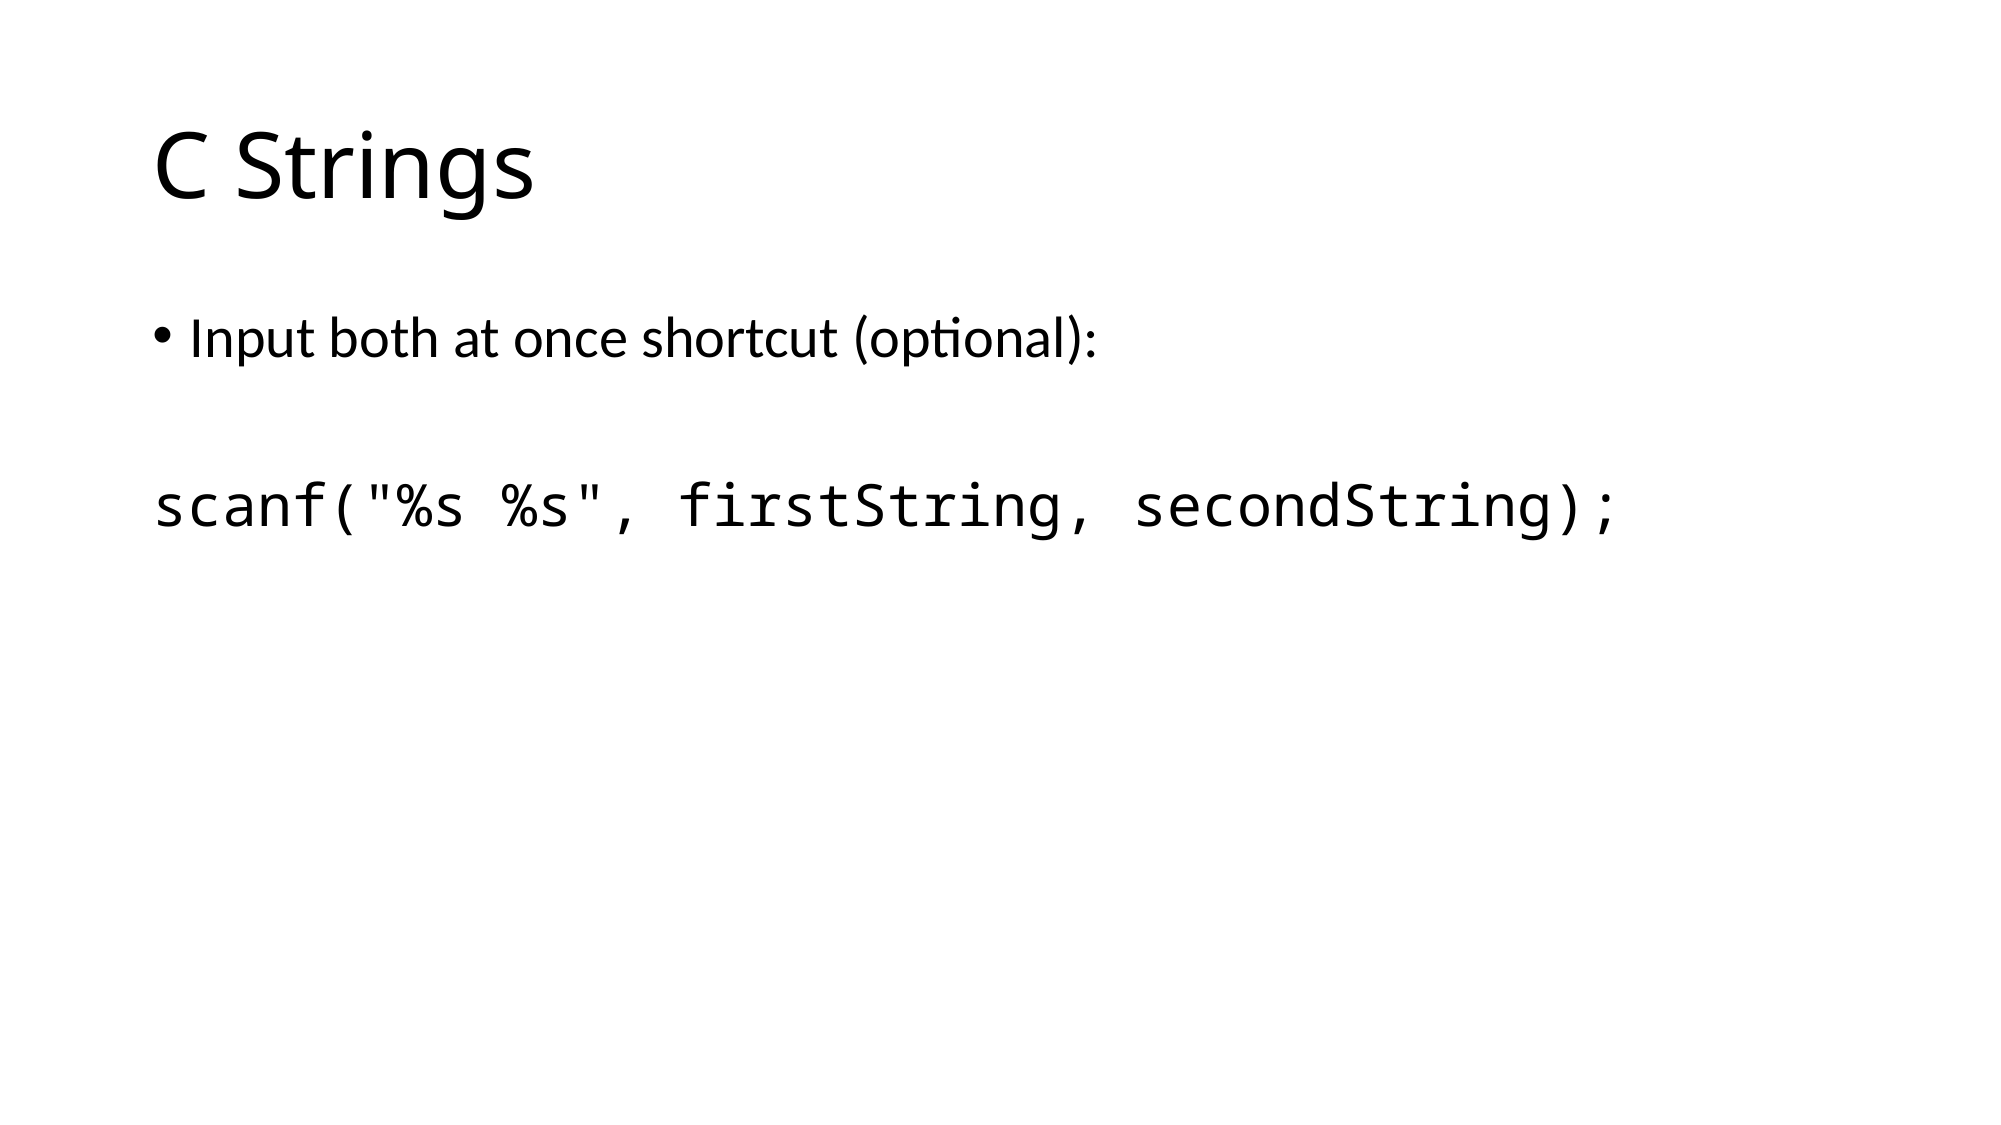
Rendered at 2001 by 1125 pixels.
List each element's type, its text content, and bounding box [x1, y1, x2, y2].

title C Strings [137, 59, 1863, 278]
list Input both at once shortcut (optional): scanf("%s %s", firstString, secondString); [137, 299, 1863, 1014]
